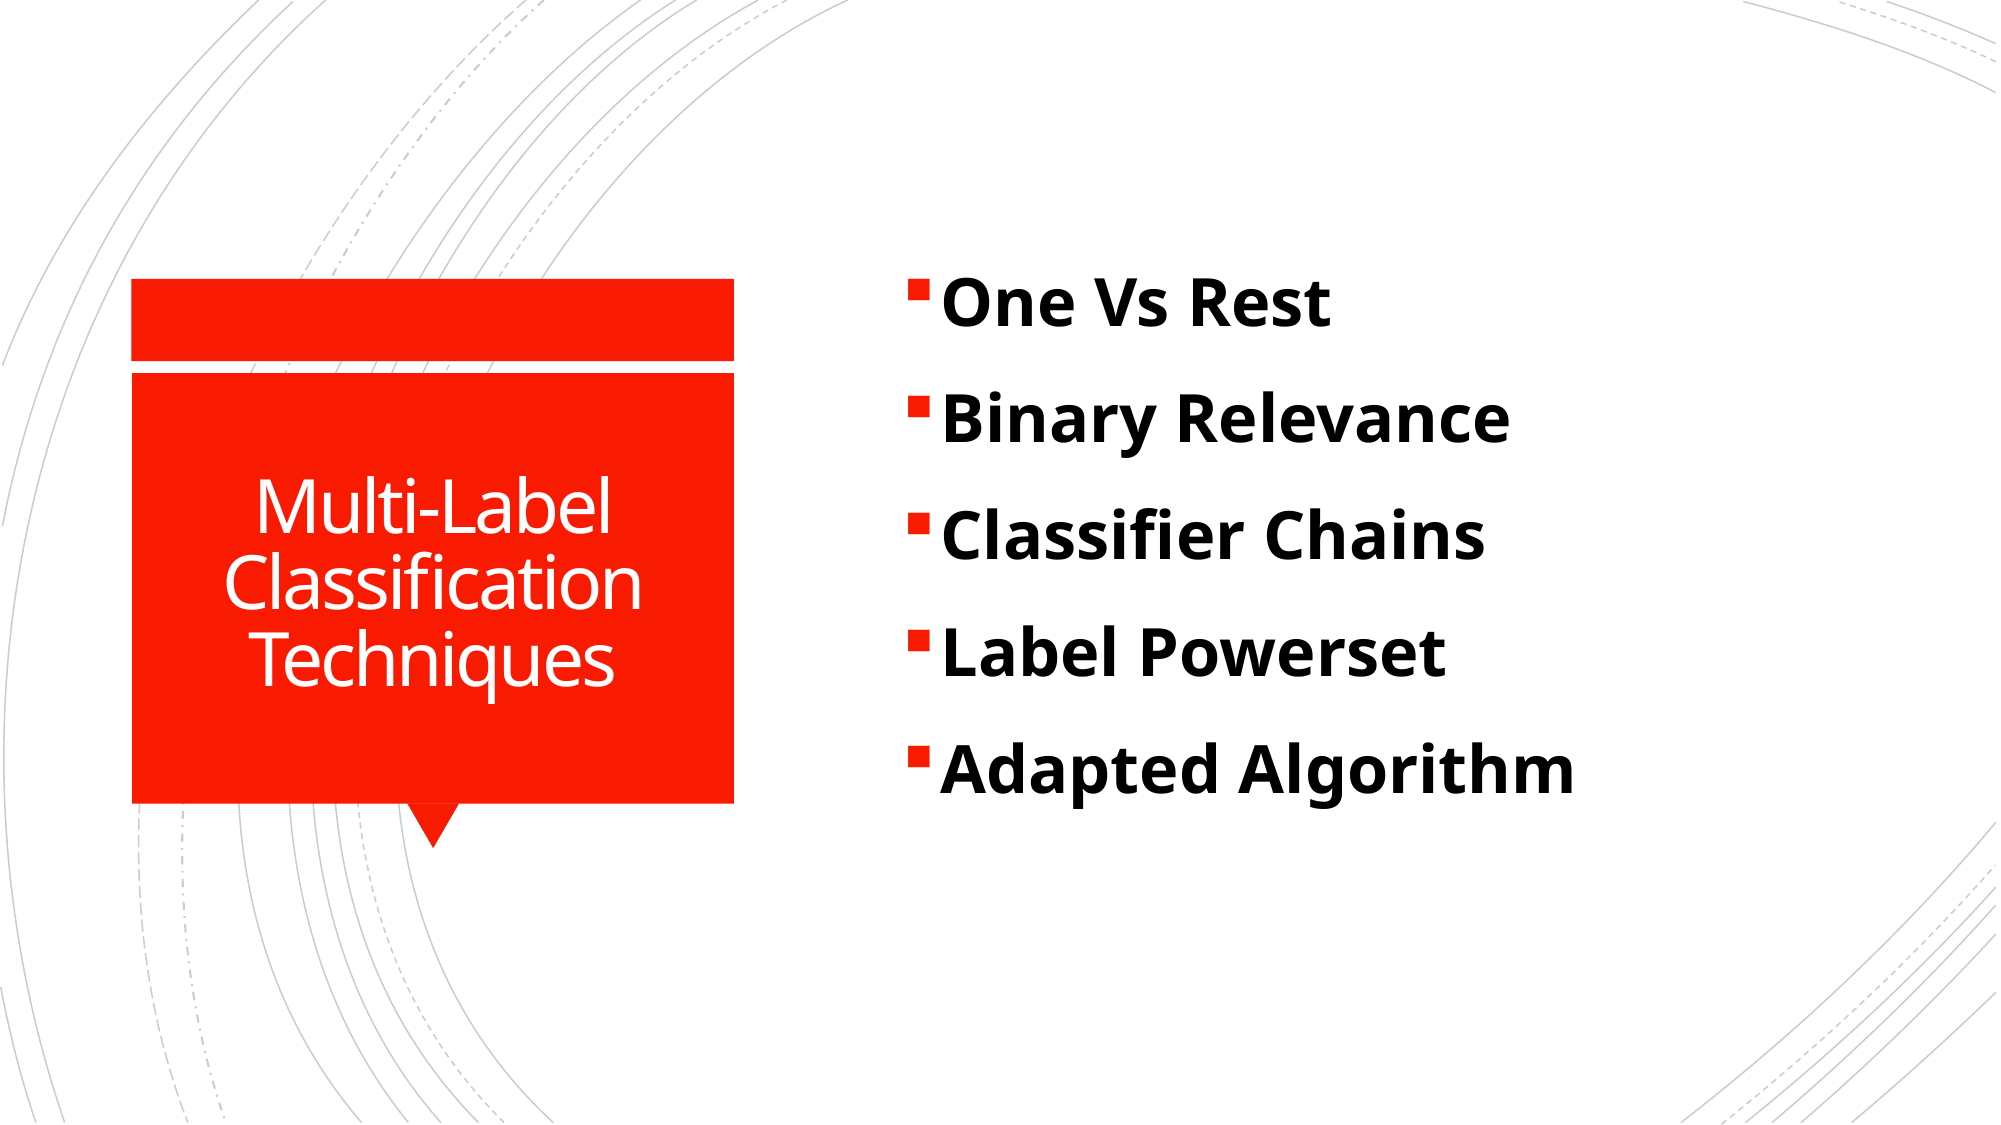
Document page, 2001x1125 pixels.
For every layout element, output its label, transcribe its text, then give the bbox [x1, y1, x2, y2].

list One Vs Rest Binary Relevance Classifier Chains Label Powerset Adapted Algorithm [888, 186, 1783, 939]
title Multi-Label Classification Techniques [145, 385, 720, 789]
